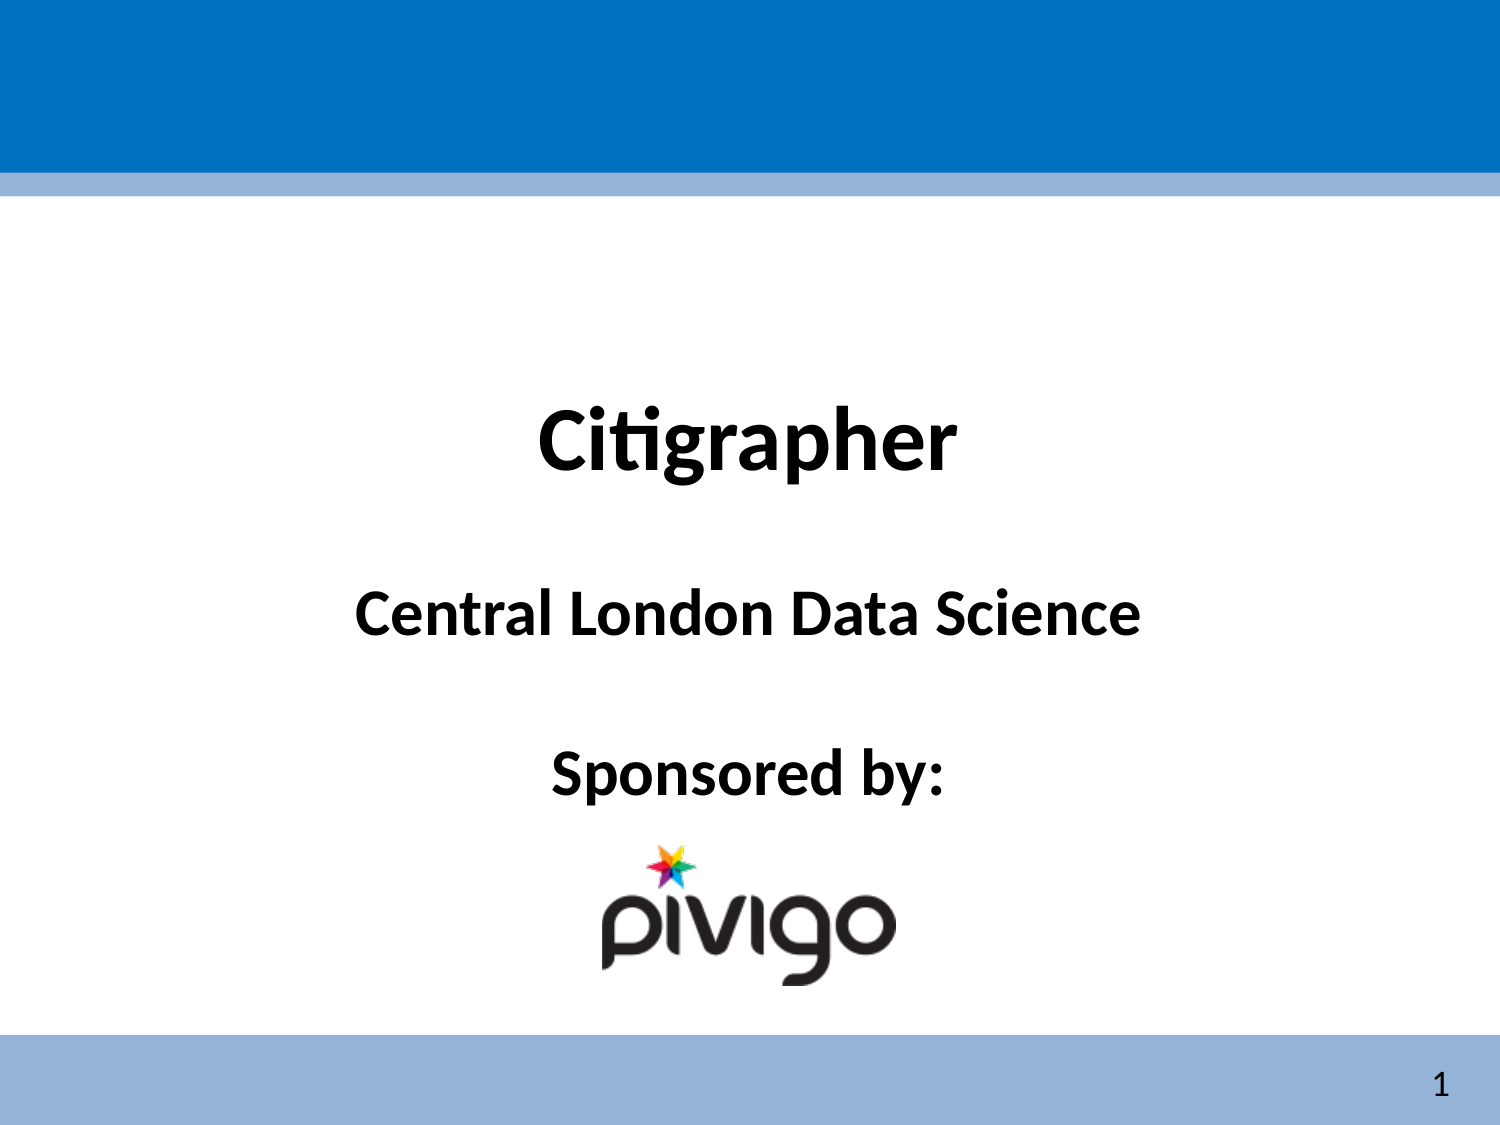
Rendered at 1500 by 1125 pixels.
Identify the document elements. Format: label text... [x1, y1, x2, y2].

text_box 1 [1416, 1051, 1490, 1097]
text_box Citigrapher Central London Data Science Sponsored by: [61, 371, 1437, 817]
picture [602, 845, 896, 987]
